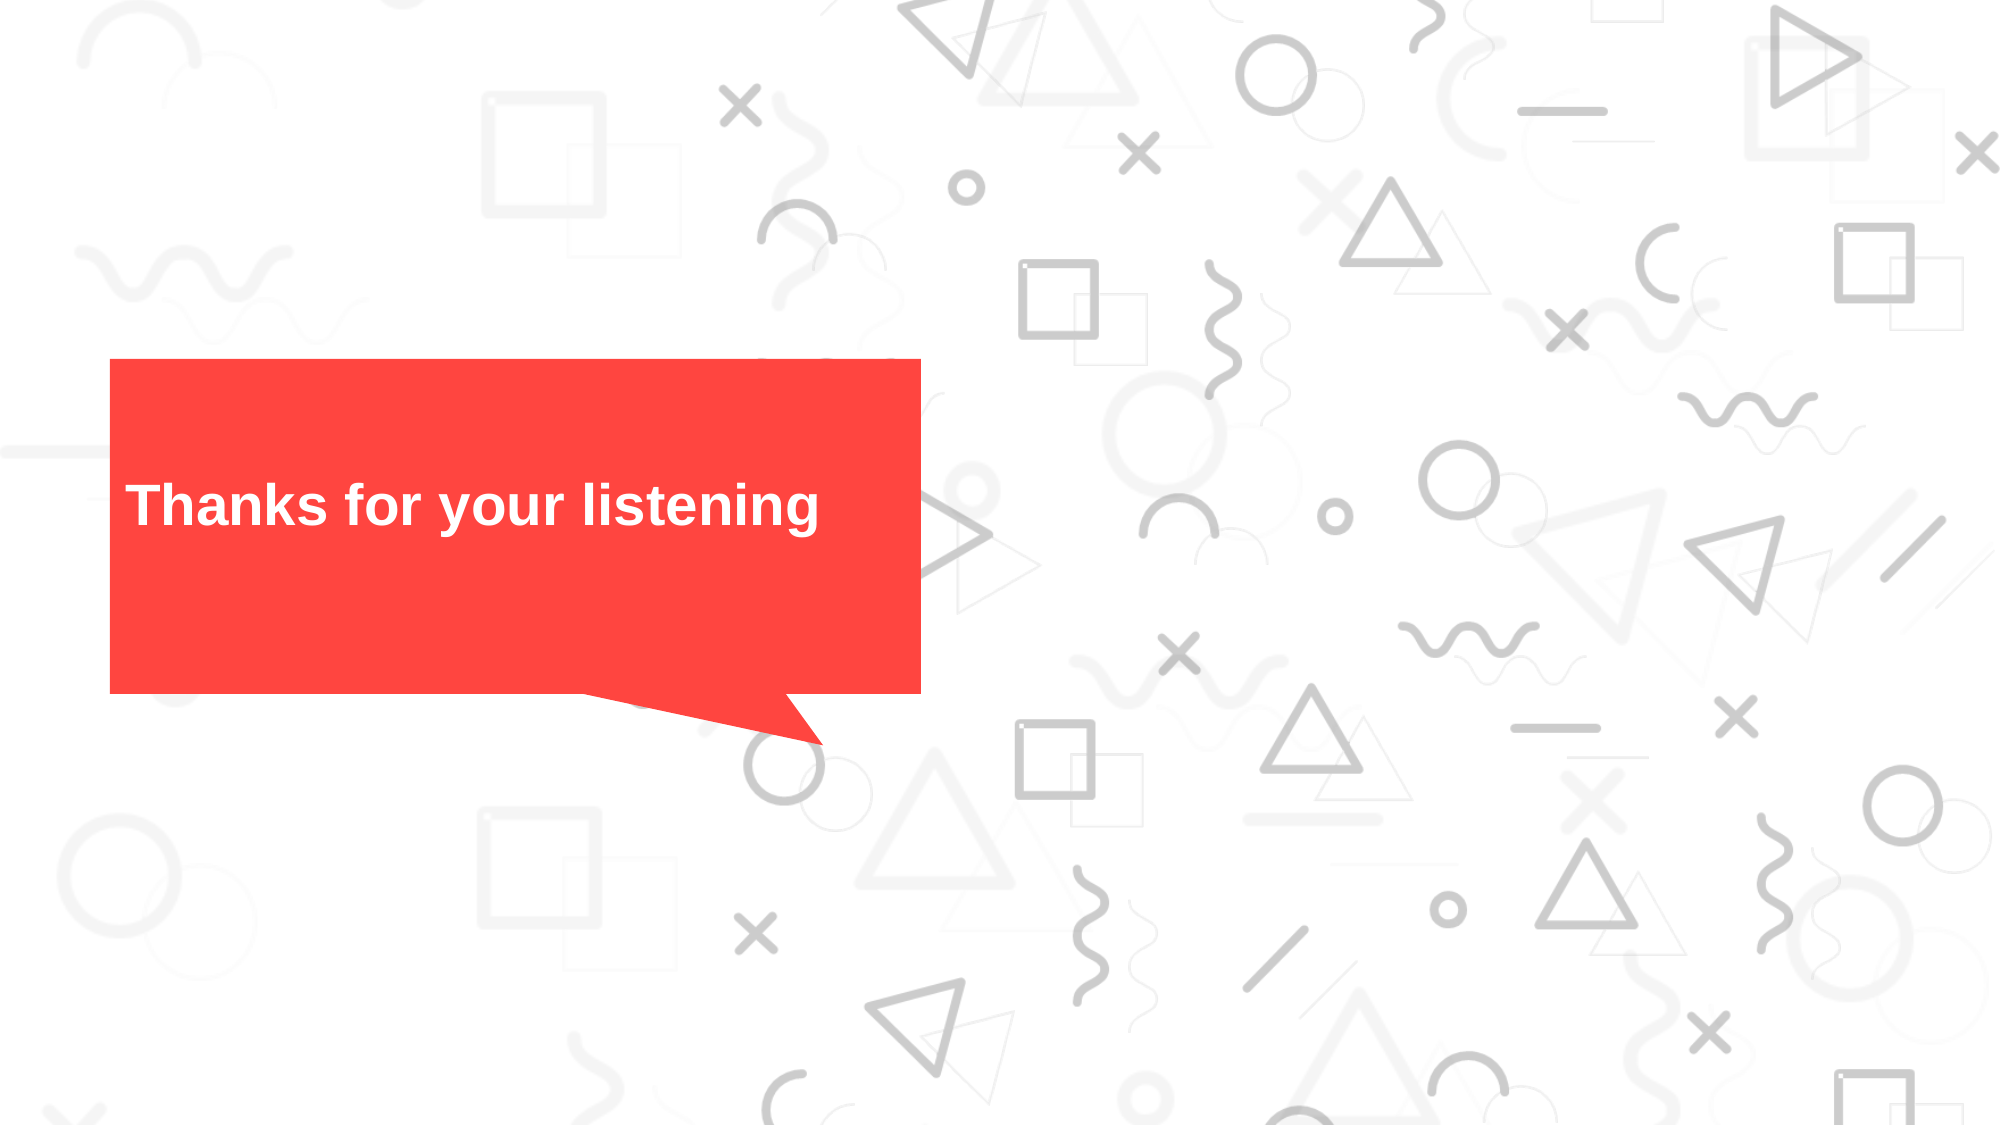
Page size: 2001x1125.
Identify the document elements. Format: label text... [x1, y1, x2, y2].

title Thanks for your listening [109, 385, 1000, 546]
